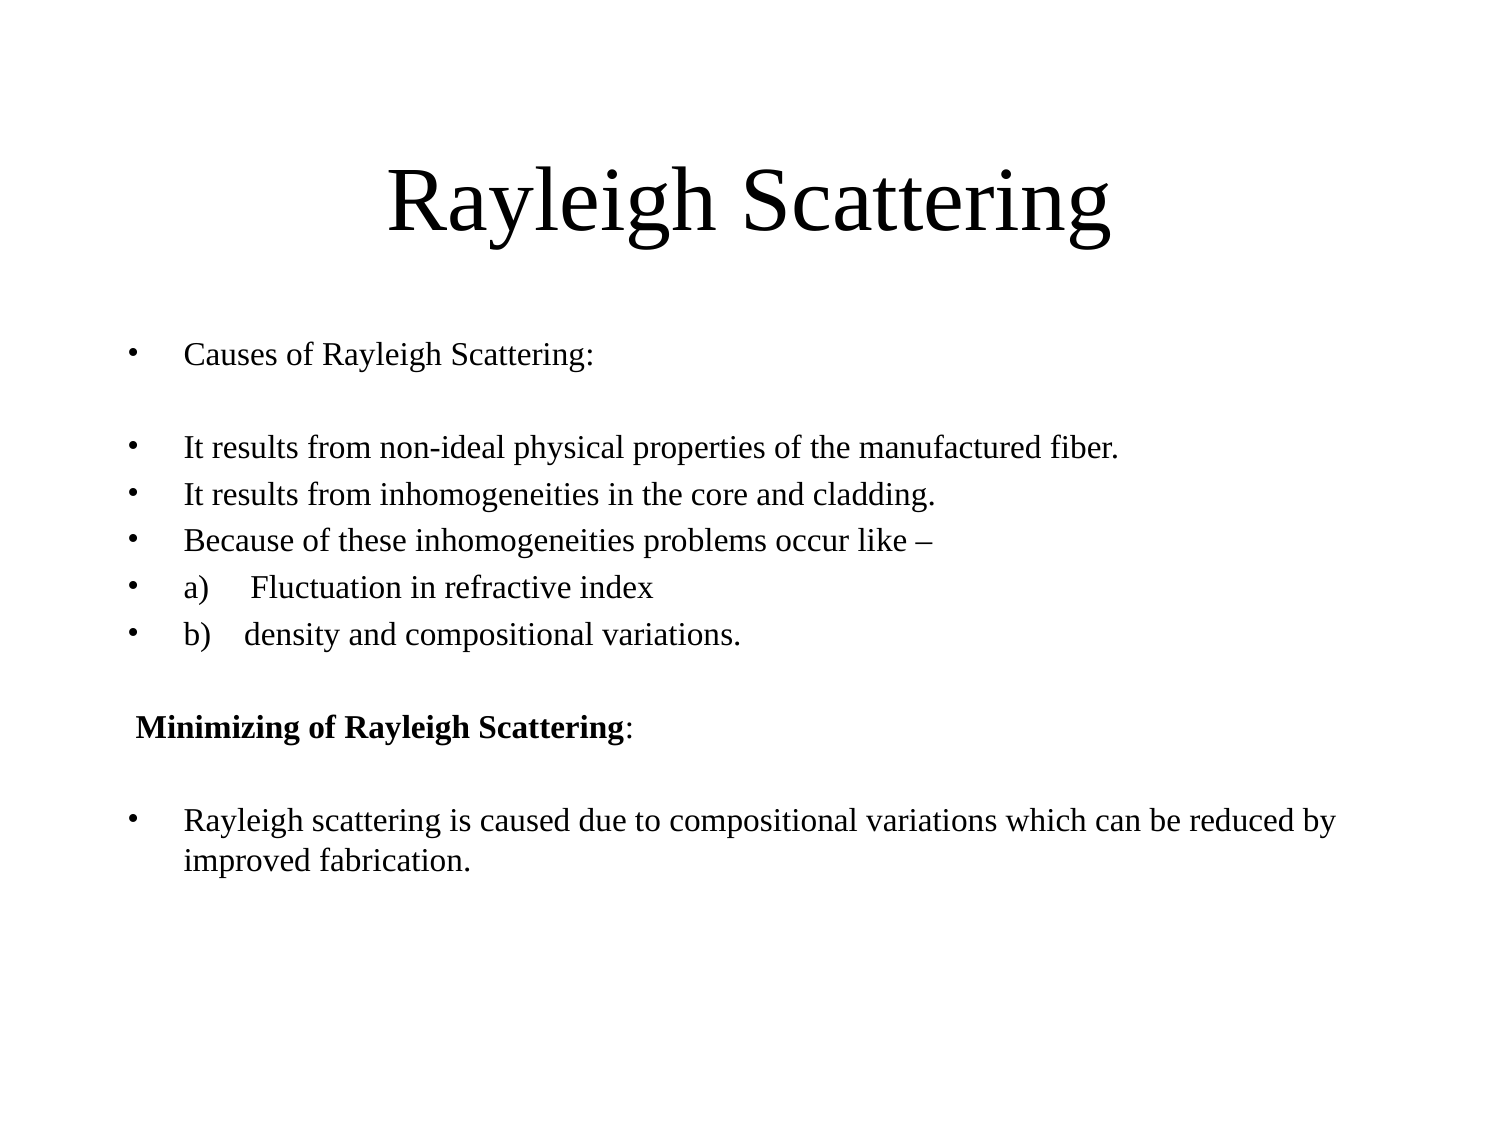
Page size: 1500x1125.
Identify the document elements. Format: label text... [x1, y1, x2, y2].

list Causes of Rayleigh Scattering: It results from non-ideal physical properties of the manufactured fiber. It results from inhomogeneities in the core and cladding. Because of these inhomogeneities problems occur like – a) Fluctuation in refractive index b) density and compositional variations. Minimizing of Rayleigh Scattering: Rayleigh scattering is caused due to compositional variations which can be reduced by improved fabrication. [112, 324, 1388, 1000]
title Rayleigh Scattering [112, 99, 1388, 288]
